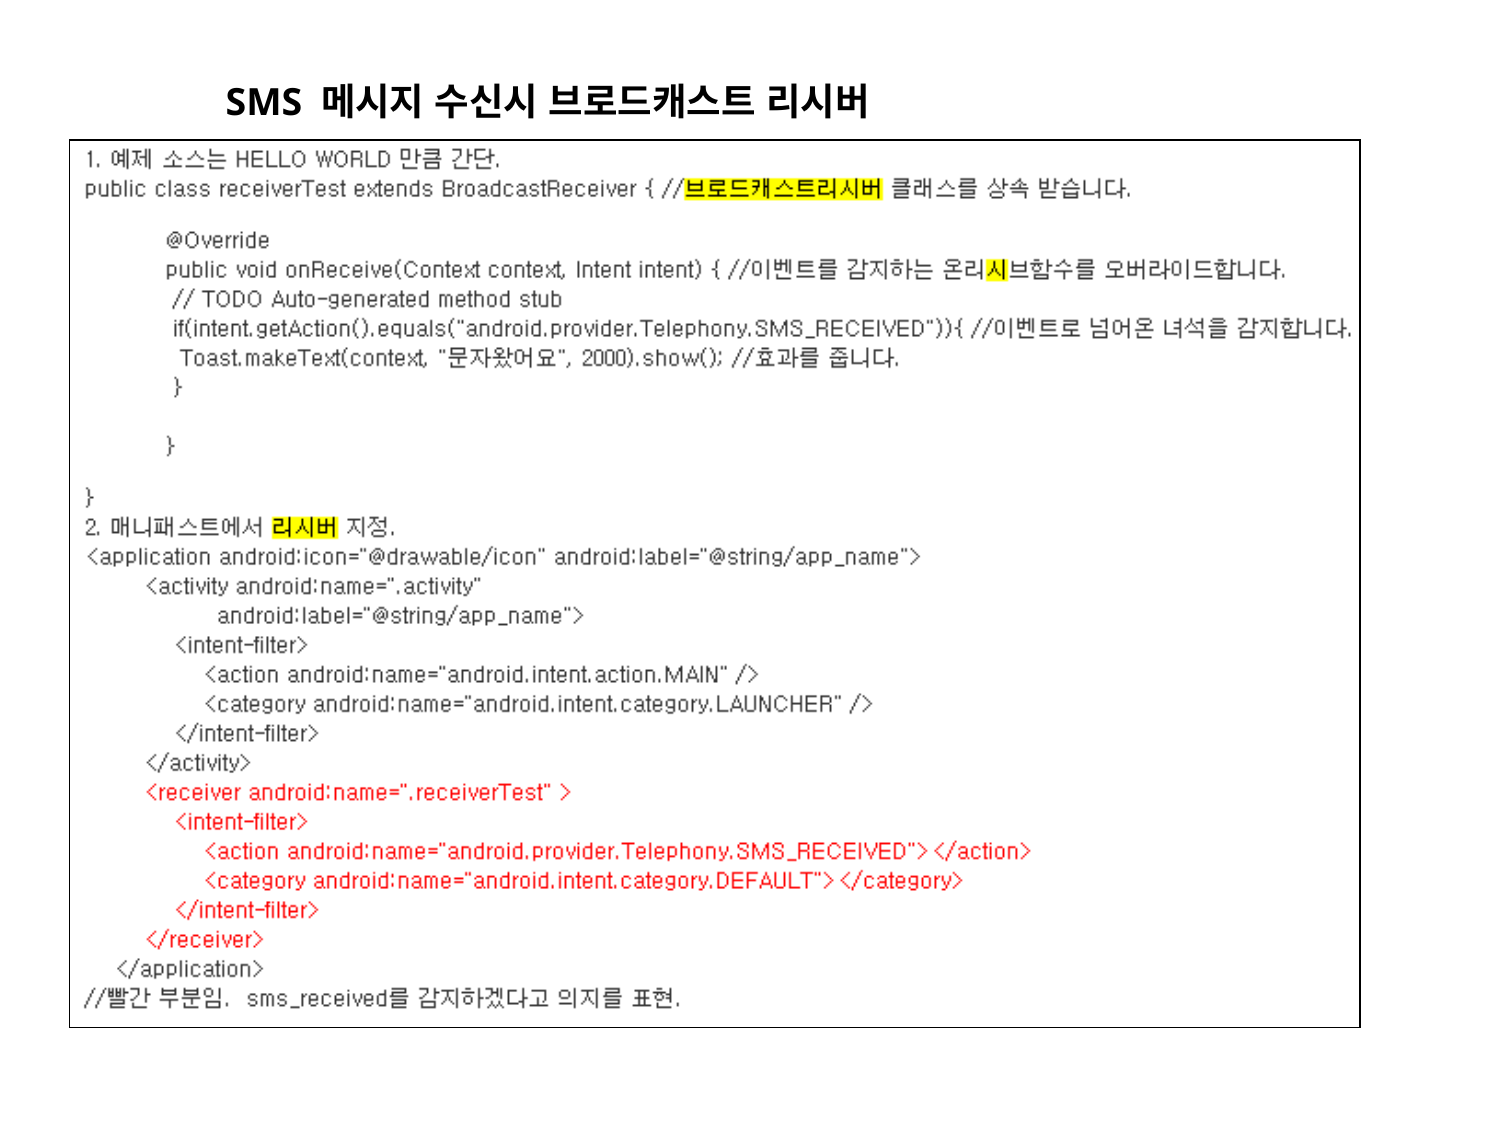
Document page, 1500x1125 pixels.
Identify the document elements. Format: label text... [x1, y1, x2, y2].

picture [70, 140, 1360, 1028]
text_box SMS 메시지 수신시 브로드캐스트 리시버 [210, 70, 1172, 130]
